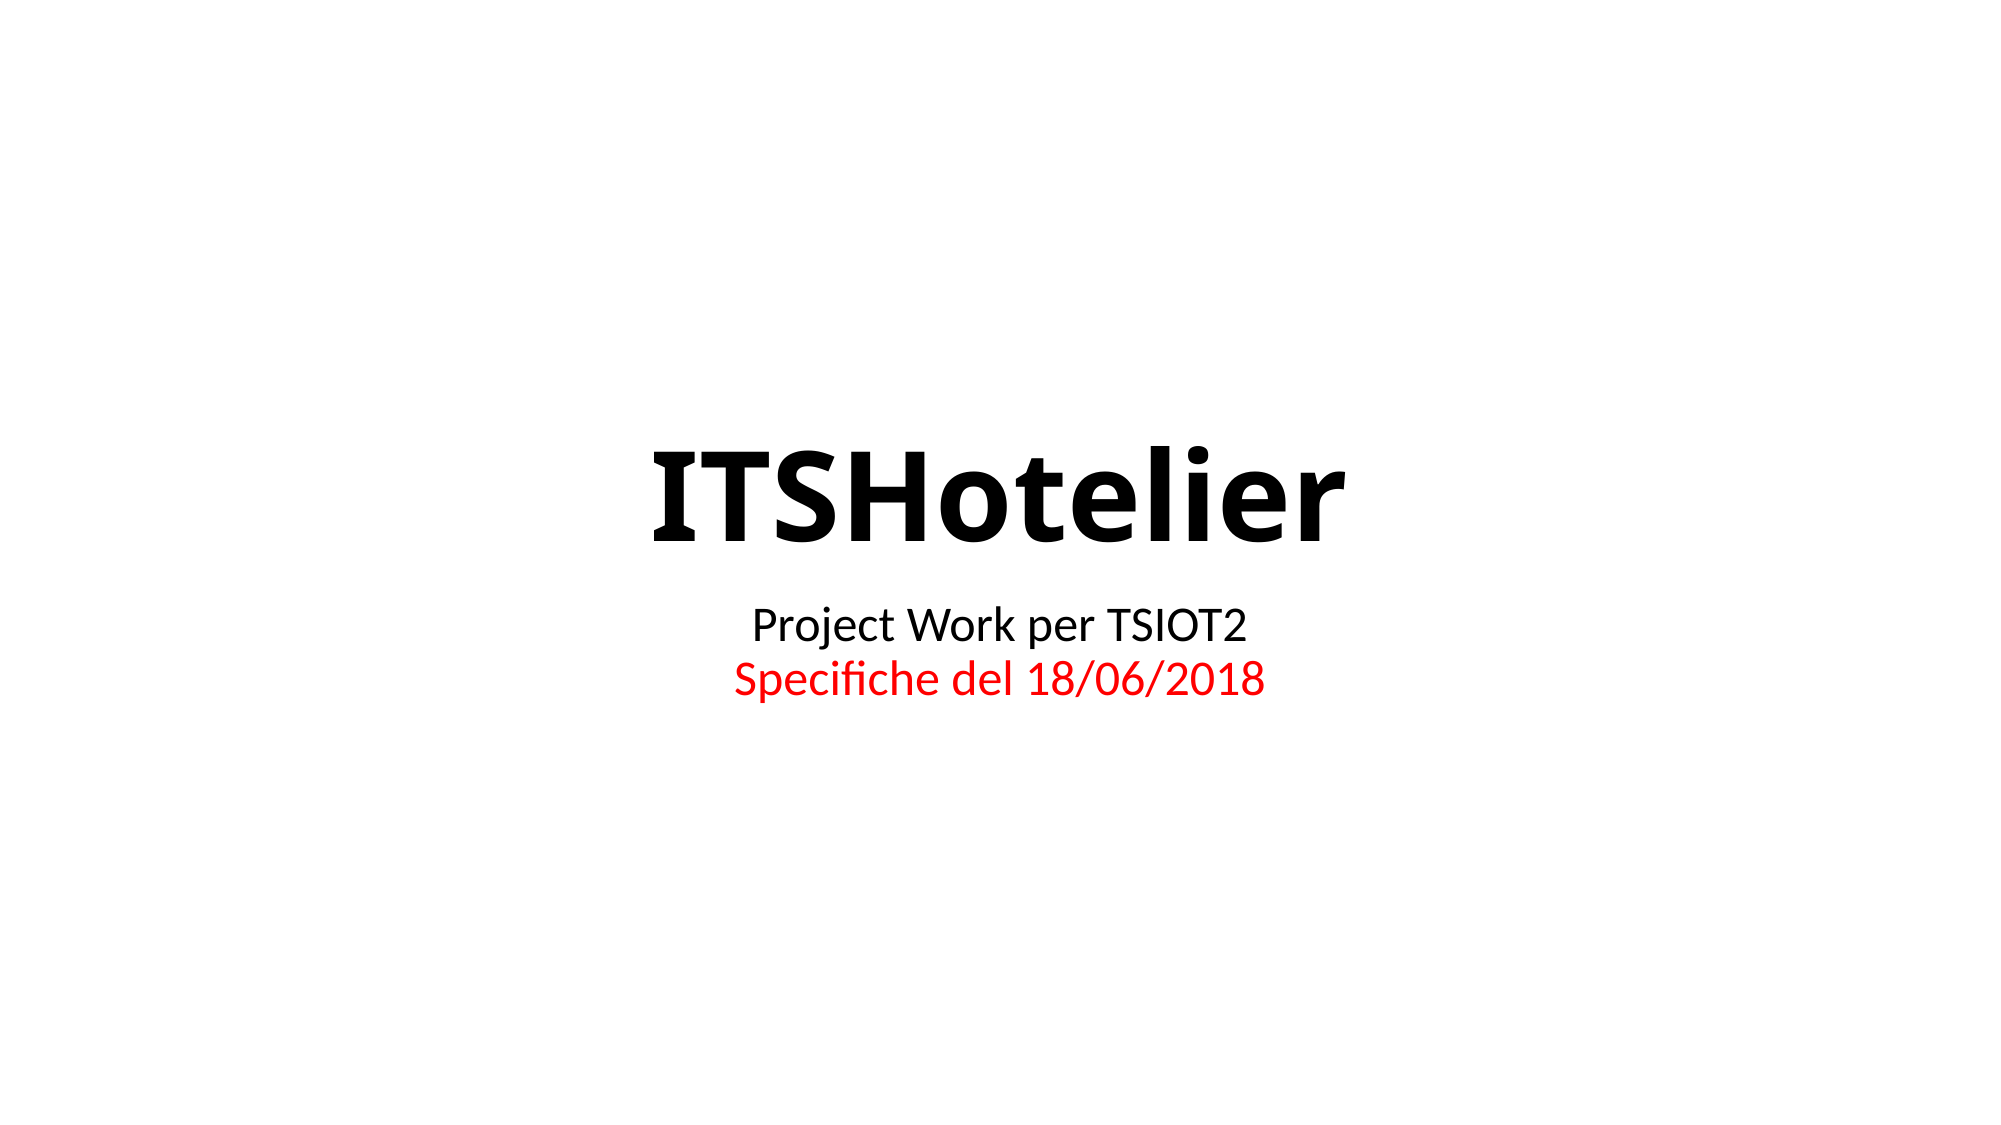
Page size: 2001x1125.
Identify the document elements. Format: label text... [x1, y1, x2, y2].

subtitle Project Work per TSIOT2 Specifiche del 18/06/2018 [249, 590, 1750, 863]
title ITSHotelier [249, 184, 1750, 576]
